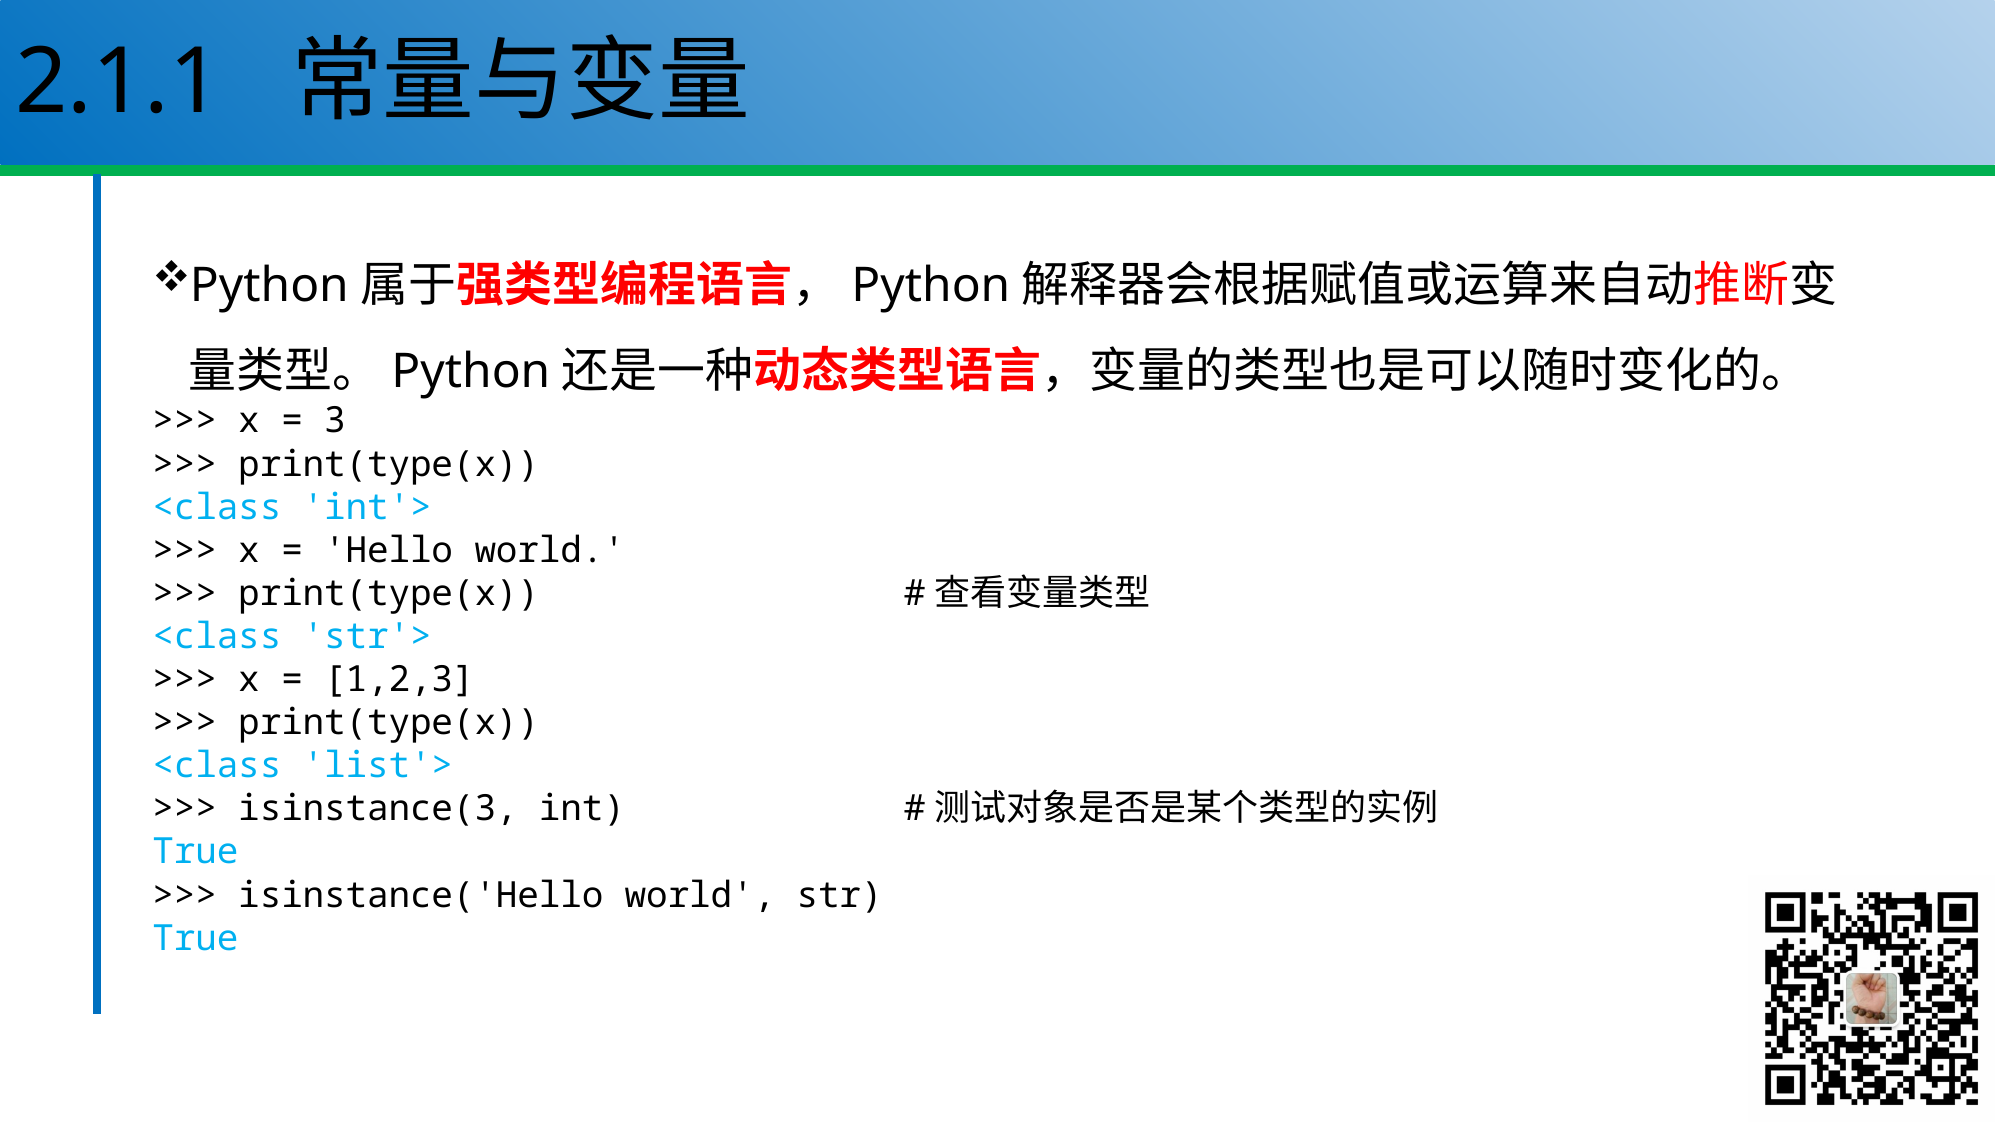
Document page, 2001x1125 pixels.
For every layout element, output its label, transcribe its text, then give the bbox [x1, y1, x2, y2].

list Python属于强类型编程语言，Python解释器会根据赋值或运算来自动推断变量类型。Python还是一种动态类型语言，变量的类型也是可以随时变化的。 >>> x = 3 >>> print(type(x)) <class 'int'> >>> x = 'Hello world.' >>> print(type(x)) #查看变量类型 <class 'str'> >>> x = [1,2,3] >>> print(type(x)) <class 'list'> >>> isinstance(3, int) #测试对象是否是某个类型的实例 True >>> isinstance('Hello world', str) True [137, 216, 1863, 1032]
picture [1748, 875, 1995, 1122]
slide_number [1412, 1042, 1863, 1103]
title 2.1.1 常量与变量 [0, 0, 1995, 165]
